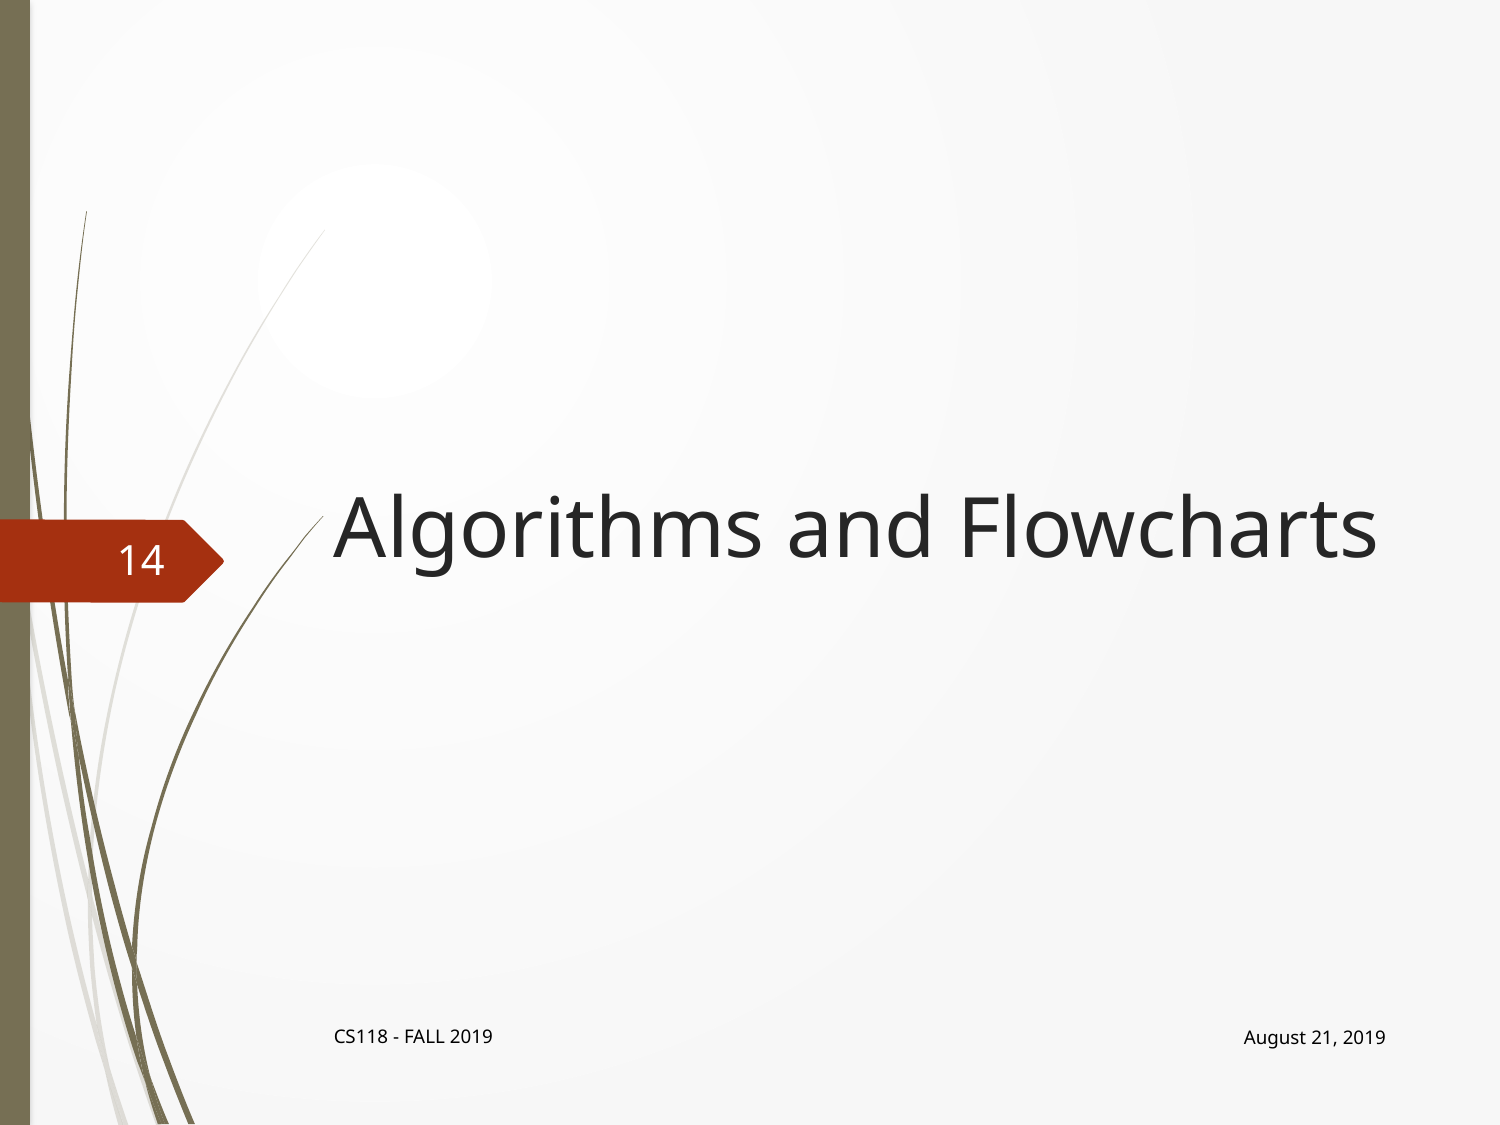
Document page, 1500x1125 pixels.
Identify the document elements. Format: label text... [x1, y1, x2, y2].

footer CS118 - FALL 2019 [318, 1006, 1157, 1067]
title Algorithms and Flowcharts [318, 340, 1400, 582]
slide_number 14 [83, 532, 180, 593]
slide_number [1189, 1006, 1401, 1068]
